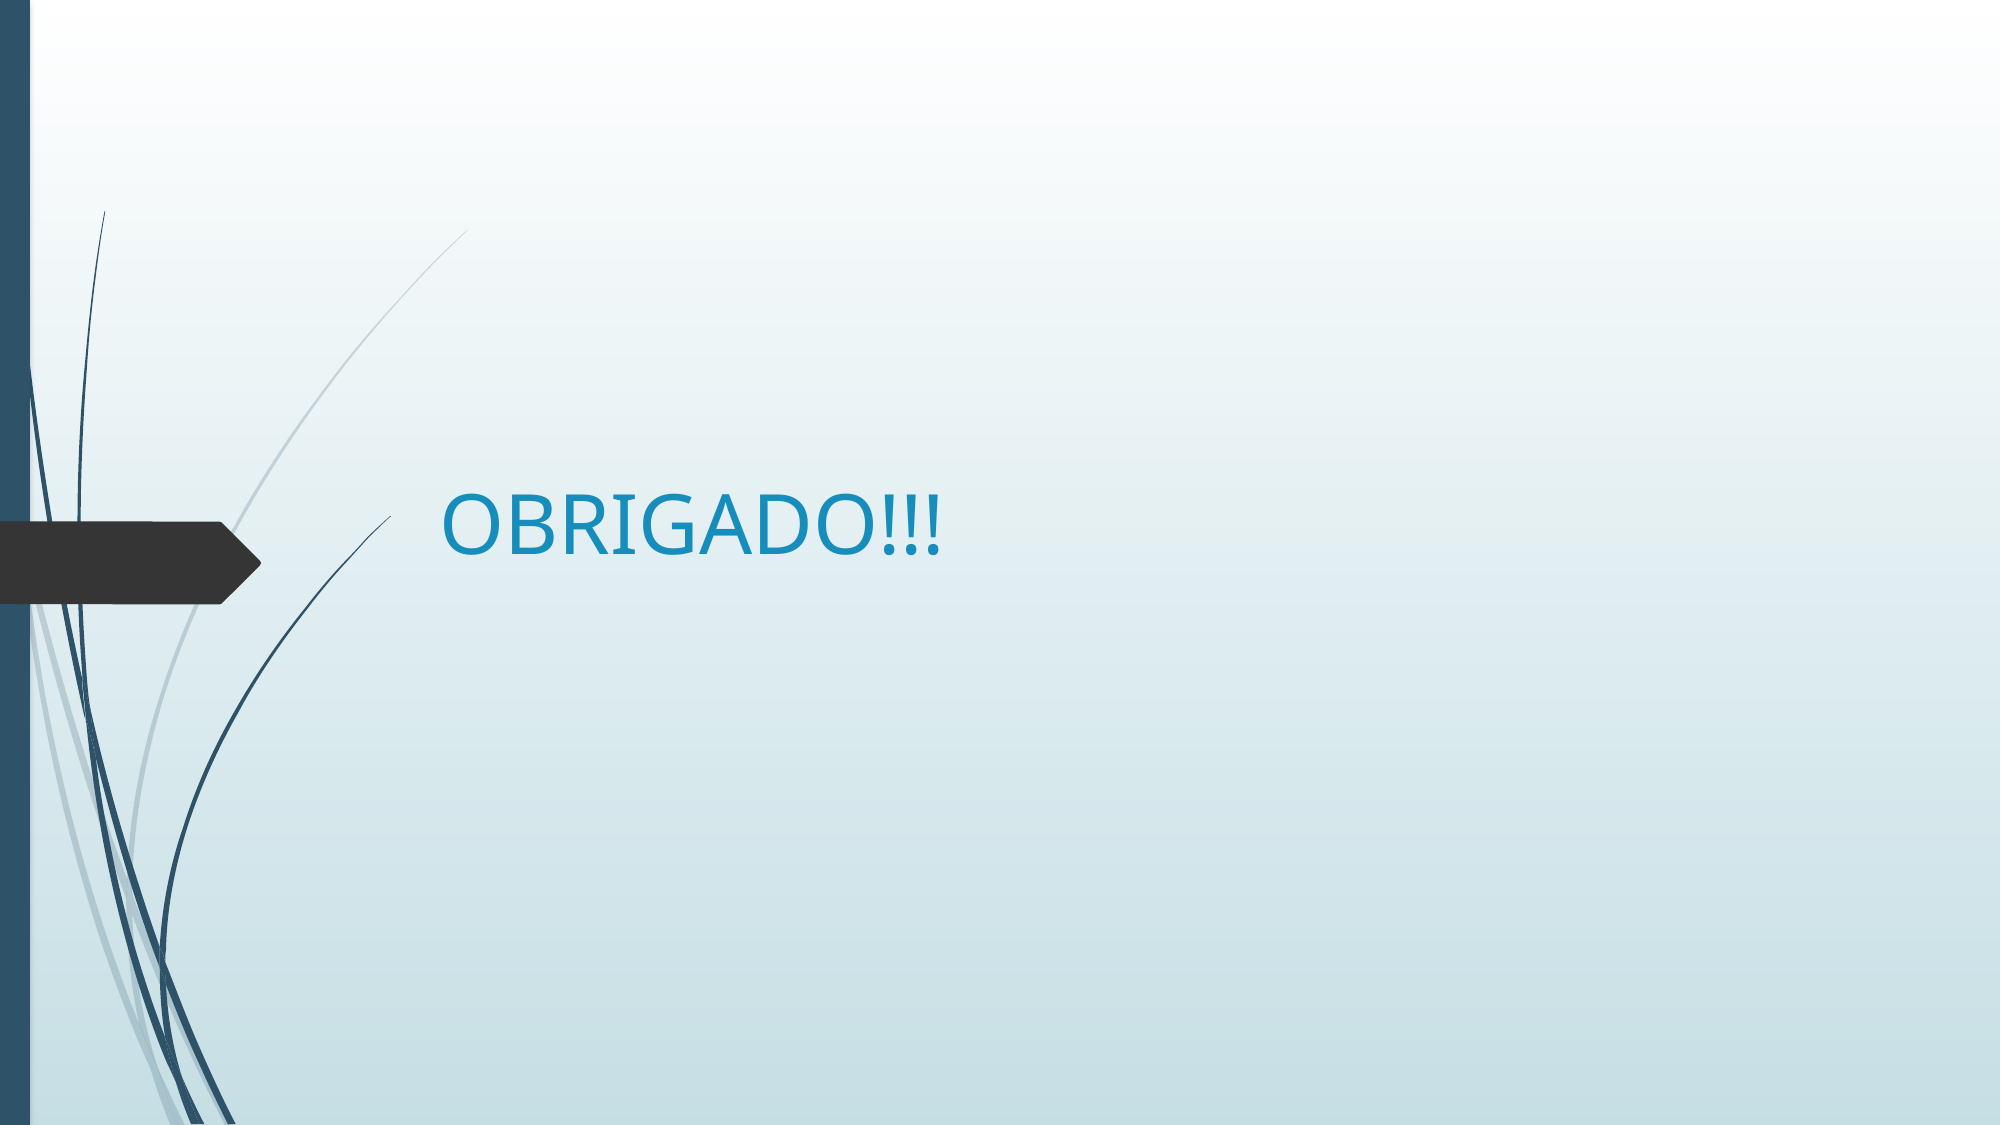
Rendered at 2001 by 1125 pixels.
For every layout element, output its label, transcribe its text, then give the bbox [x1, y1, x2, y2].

title OBRIGADO!!! [424, 337, 1888, 579]
